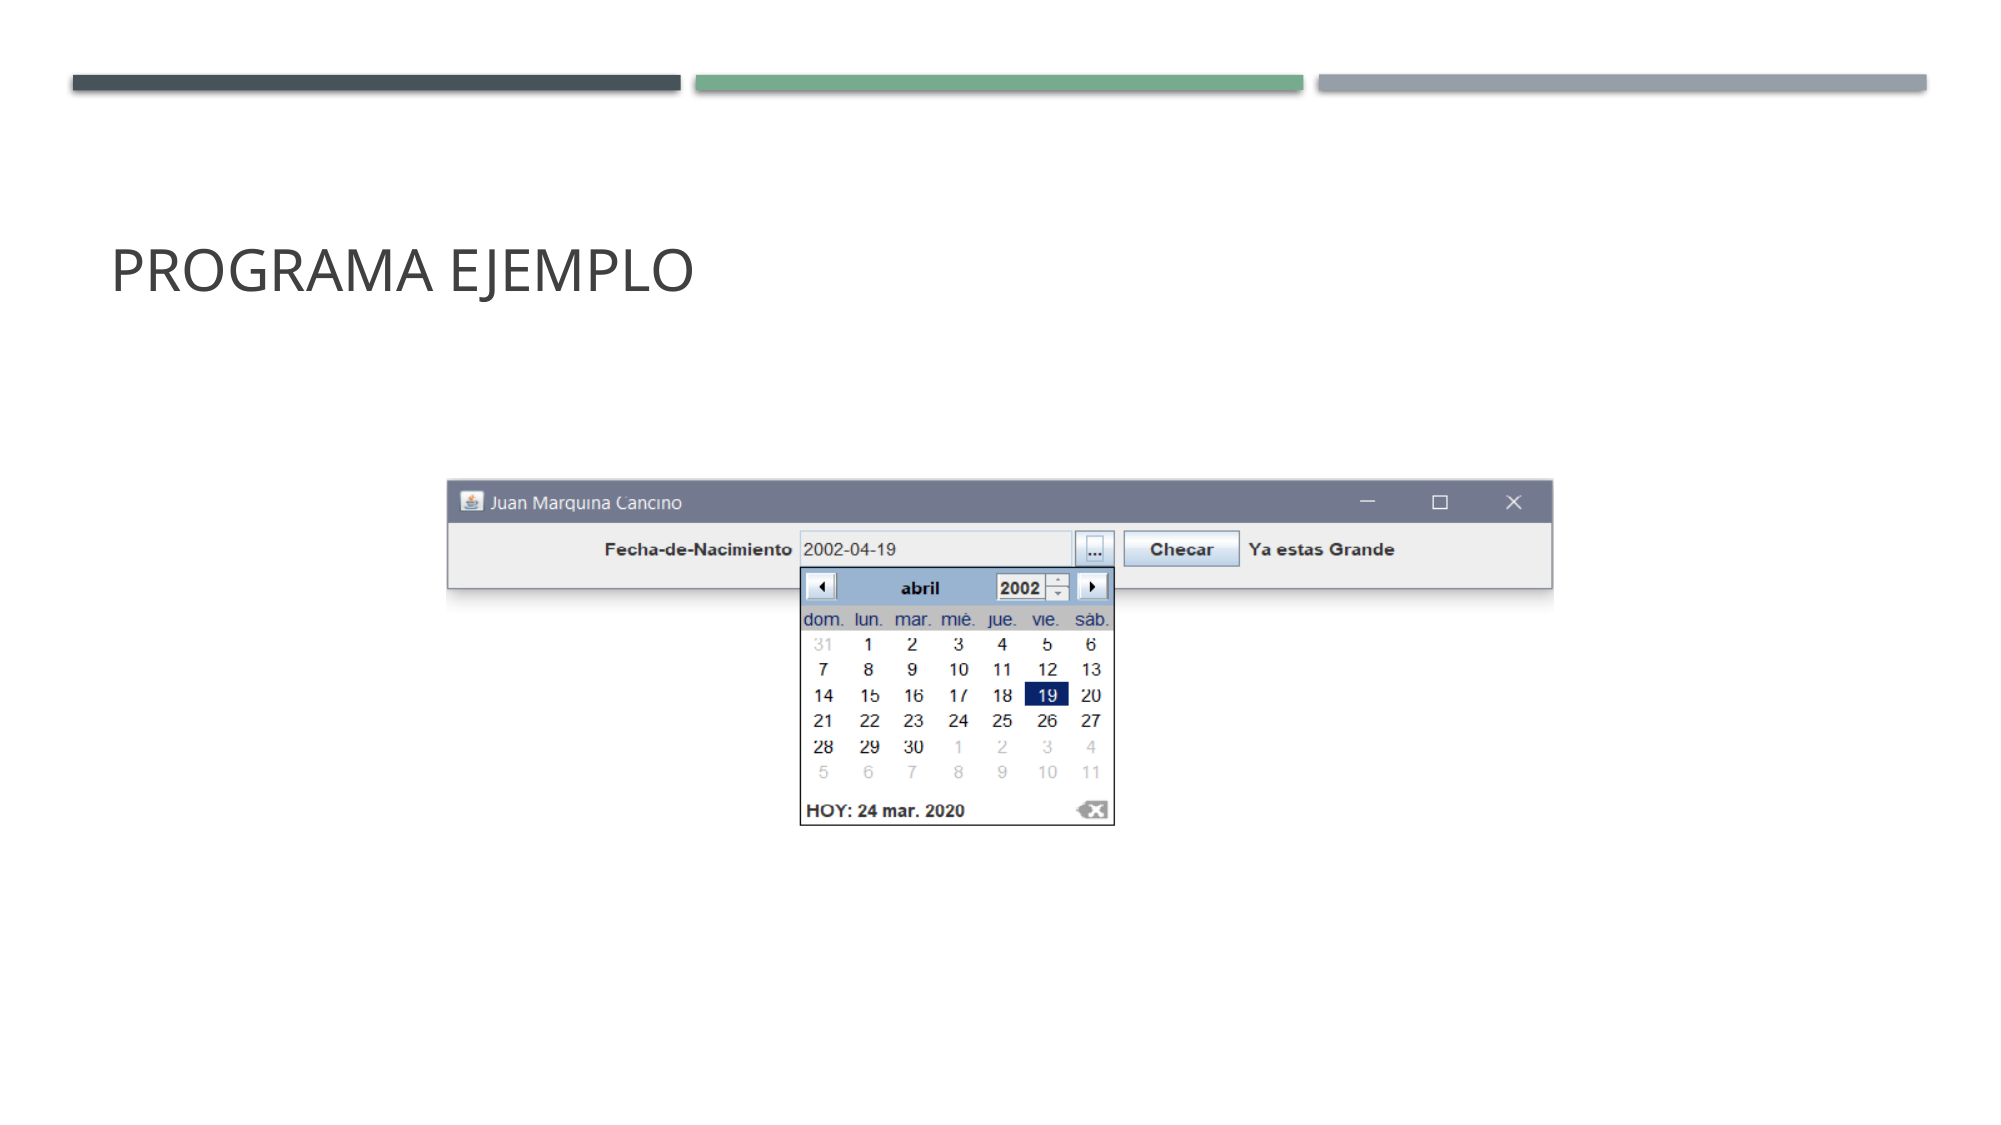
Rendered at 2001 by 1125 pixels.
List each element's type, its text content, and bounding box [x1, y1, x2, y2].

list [445, 477, 1555, 887]
title Programa EJemplo [95, 115, 1905, 311]
